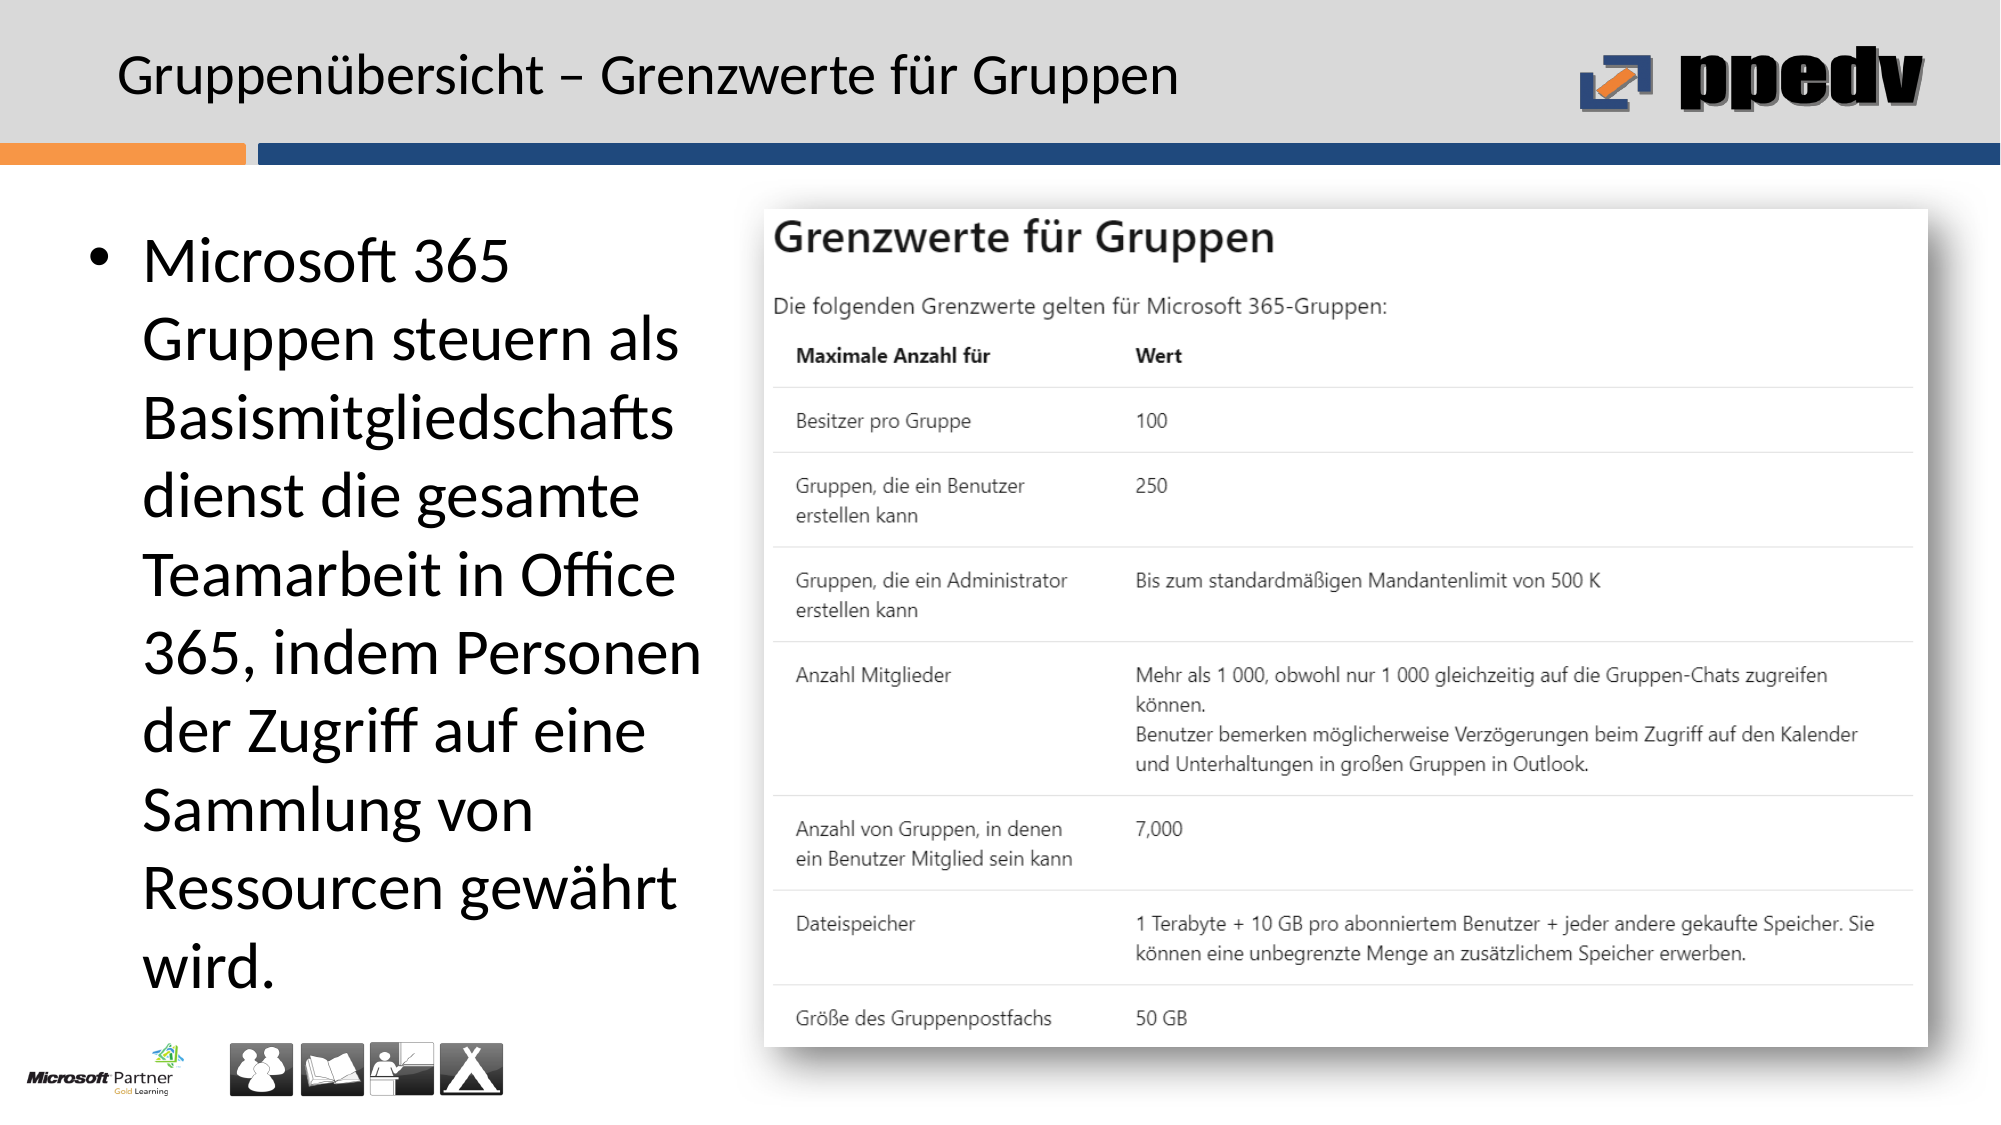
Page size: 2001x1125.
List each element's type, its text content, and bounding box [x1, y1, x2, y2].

picture [764, 209, 1928, 1047]
list Microsoft 365 Gruppen steuern als Basismitgliedschaftsdienst die gesamte Teamarbeit in Office 365, indem Personen der Zugriff auf eine Sammlung von Ressourcen gewährt wird. [72, 209, 725, 1015]
title Gruppenübersicht – Grenzwerte für Gruppen [102, 5, 1520, 138]
picture [1566, 40, 1953, 123]
picture [7, 1023, 528, 1118]
